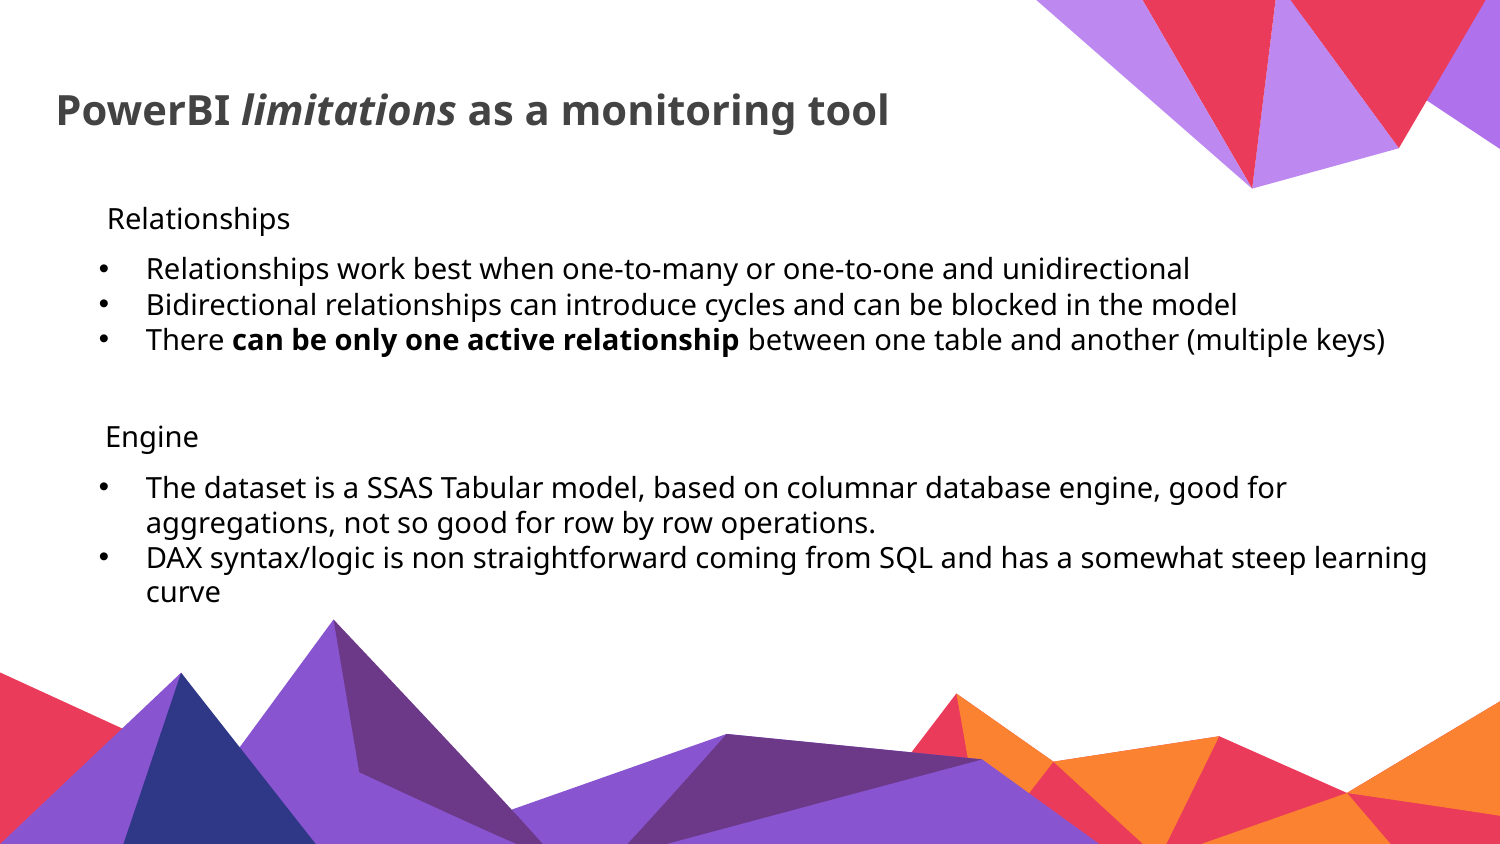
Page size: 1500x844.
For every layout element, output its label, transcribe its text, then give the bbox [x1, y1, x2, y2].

title PowerBI limitations as a monitoring tool [40, 67, 1012, 150]
text_box Relationships work best when one-to-many or one-to-one and unidirectional Bidirectional relationships can introduce cycles and can be blocked in the model There can be only one active relationship between one table and another (multiple keys) [84, 243, 1406, 364]
text_box The dataset is a SSAS Tabular model, based on columnar database engine, good for aggregations, not so good for row by row operations. DAX syntax/logic is non straightforward coming from SQL and has a somewhat steep learning curve [84, 461, 1464, 617]
text_box Relationships [92, 192, 306, 243]
text_box Engine [90, 411, 215, 461]
